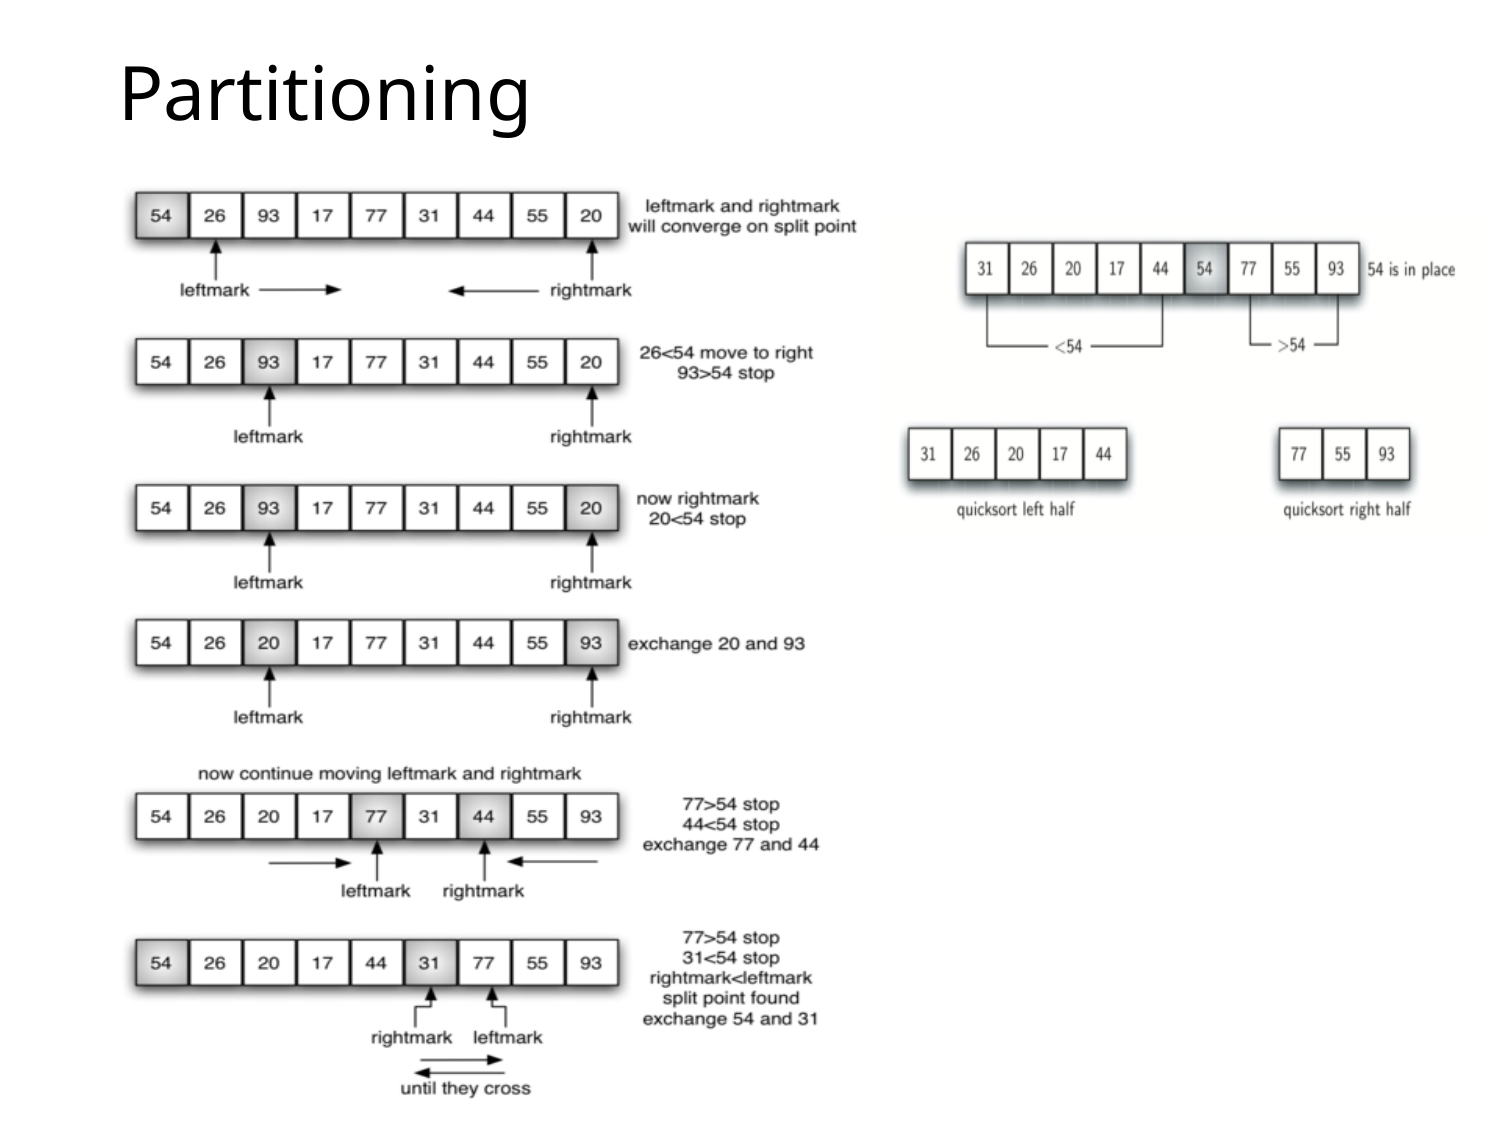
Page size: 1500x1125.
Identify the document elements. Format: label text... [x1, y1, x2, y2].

title Partitioning [103, 4, 1397, 189]
picture [103, 169, 1483, 1113]
